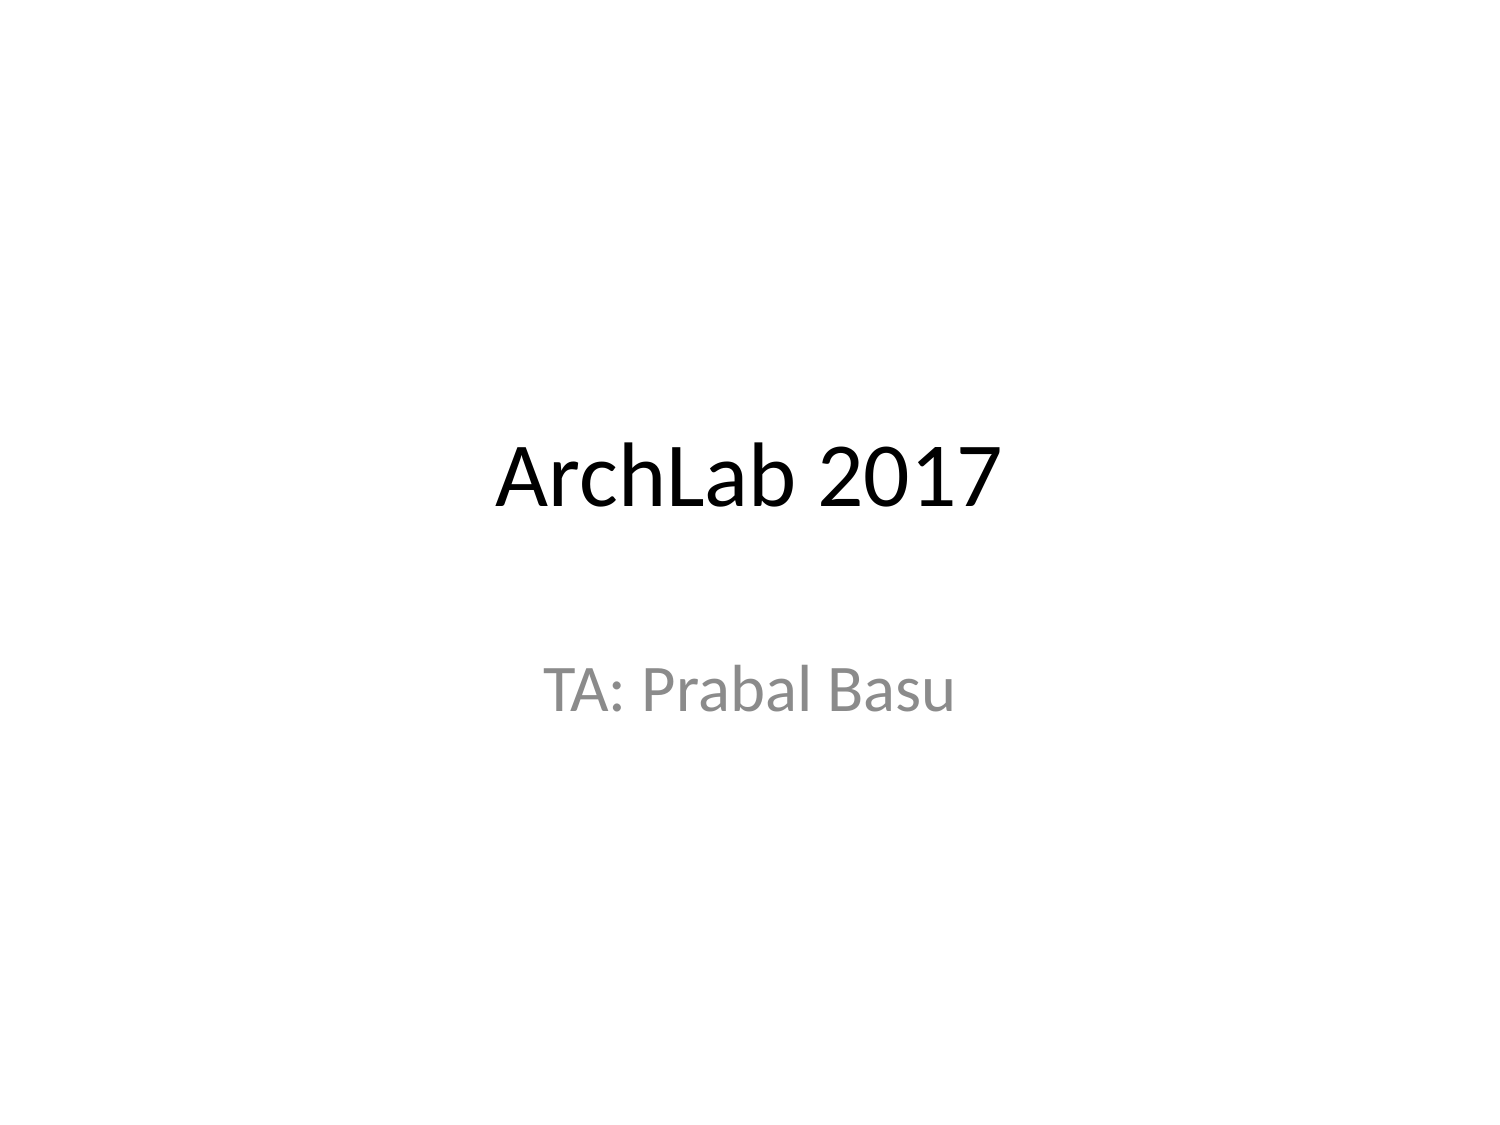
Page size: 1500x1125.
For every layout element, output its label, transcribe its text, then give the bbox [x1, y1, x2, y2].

subtitle TA: Prabal Basu [225, 637, 1275, 925]
title ArchLab 2017 [112, 349, 1388, 591]
